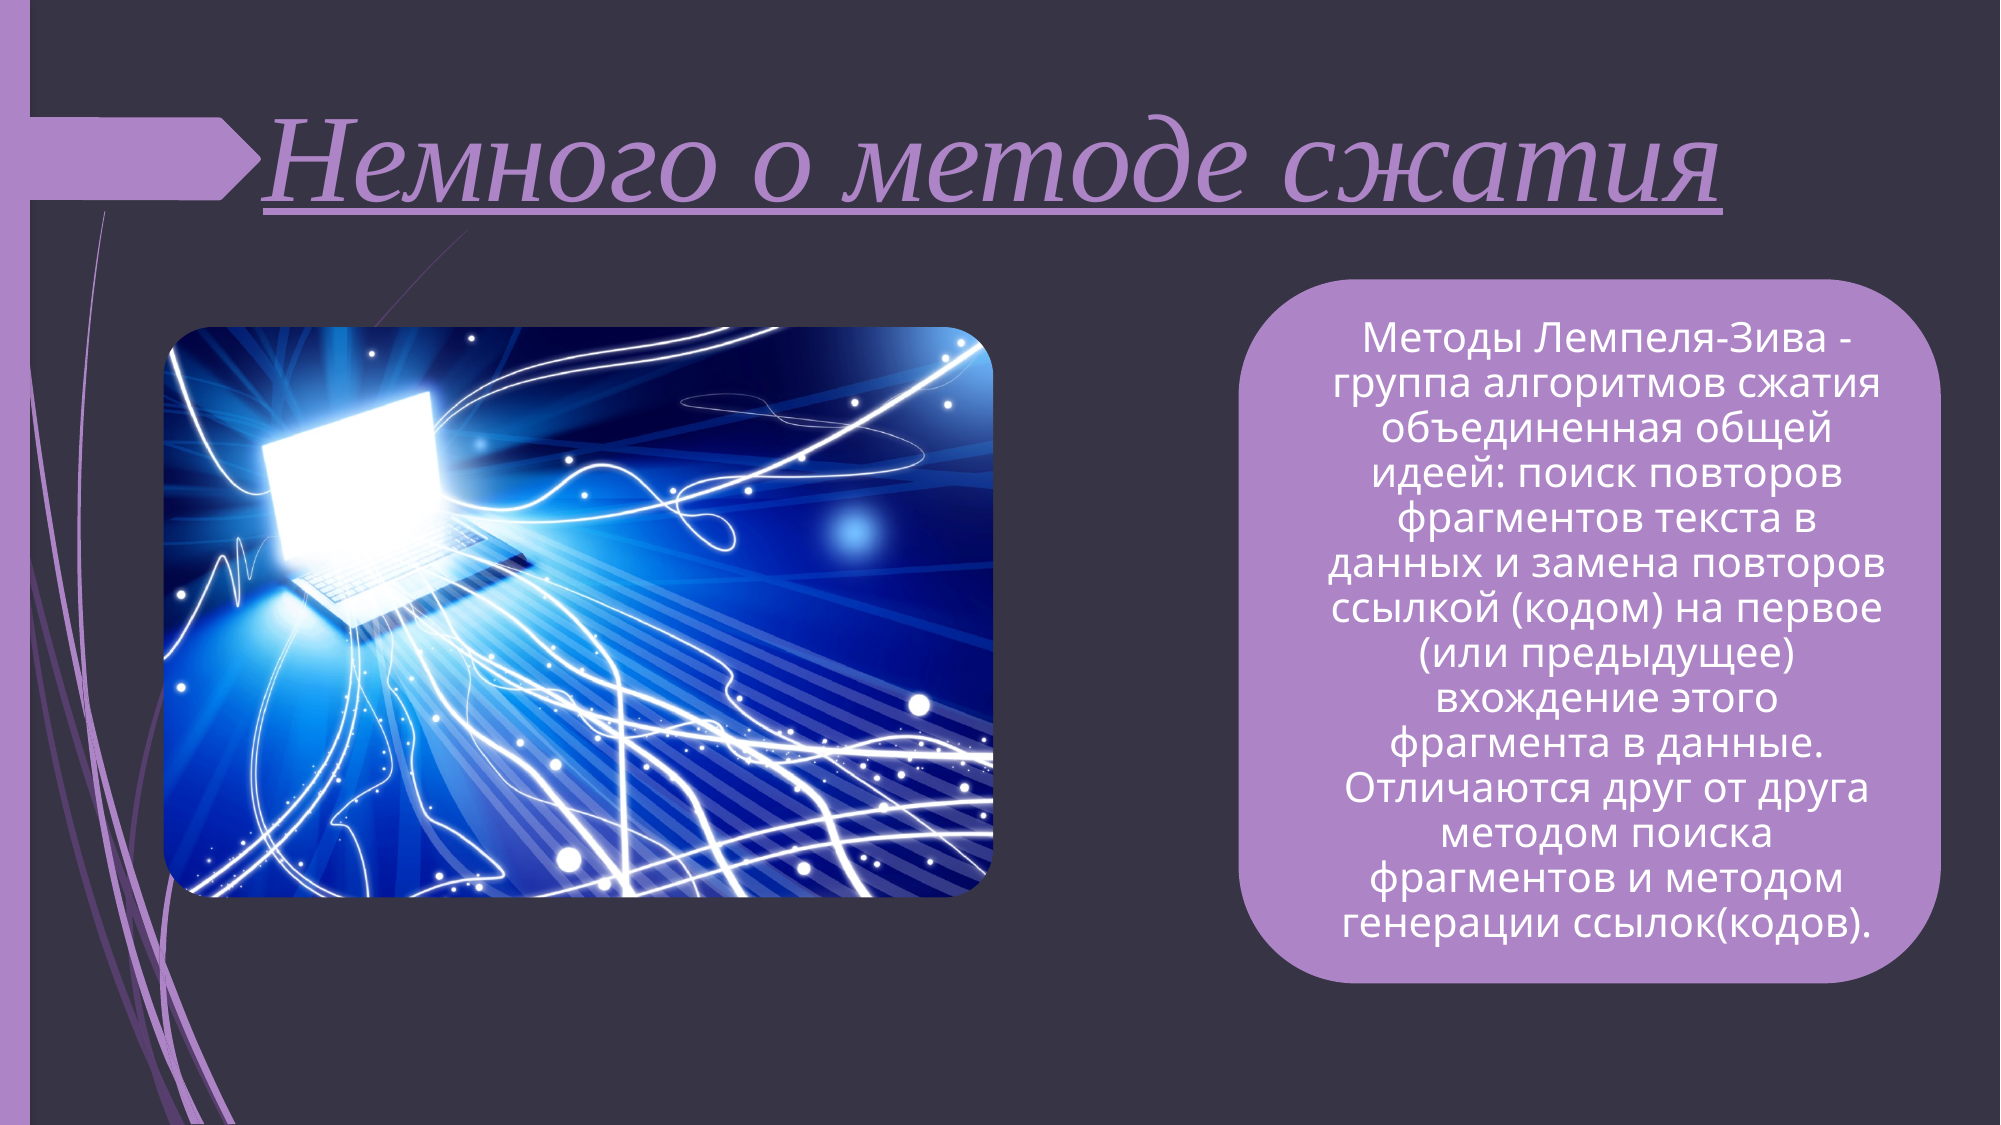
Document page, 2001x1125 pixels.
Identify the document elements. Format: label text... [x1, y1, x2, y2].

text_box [1238, 234, 1942, 990]
text_box Немного о методе сжатия [247, 68, 1748, 234]
picture [163, 326, 994, 898]
